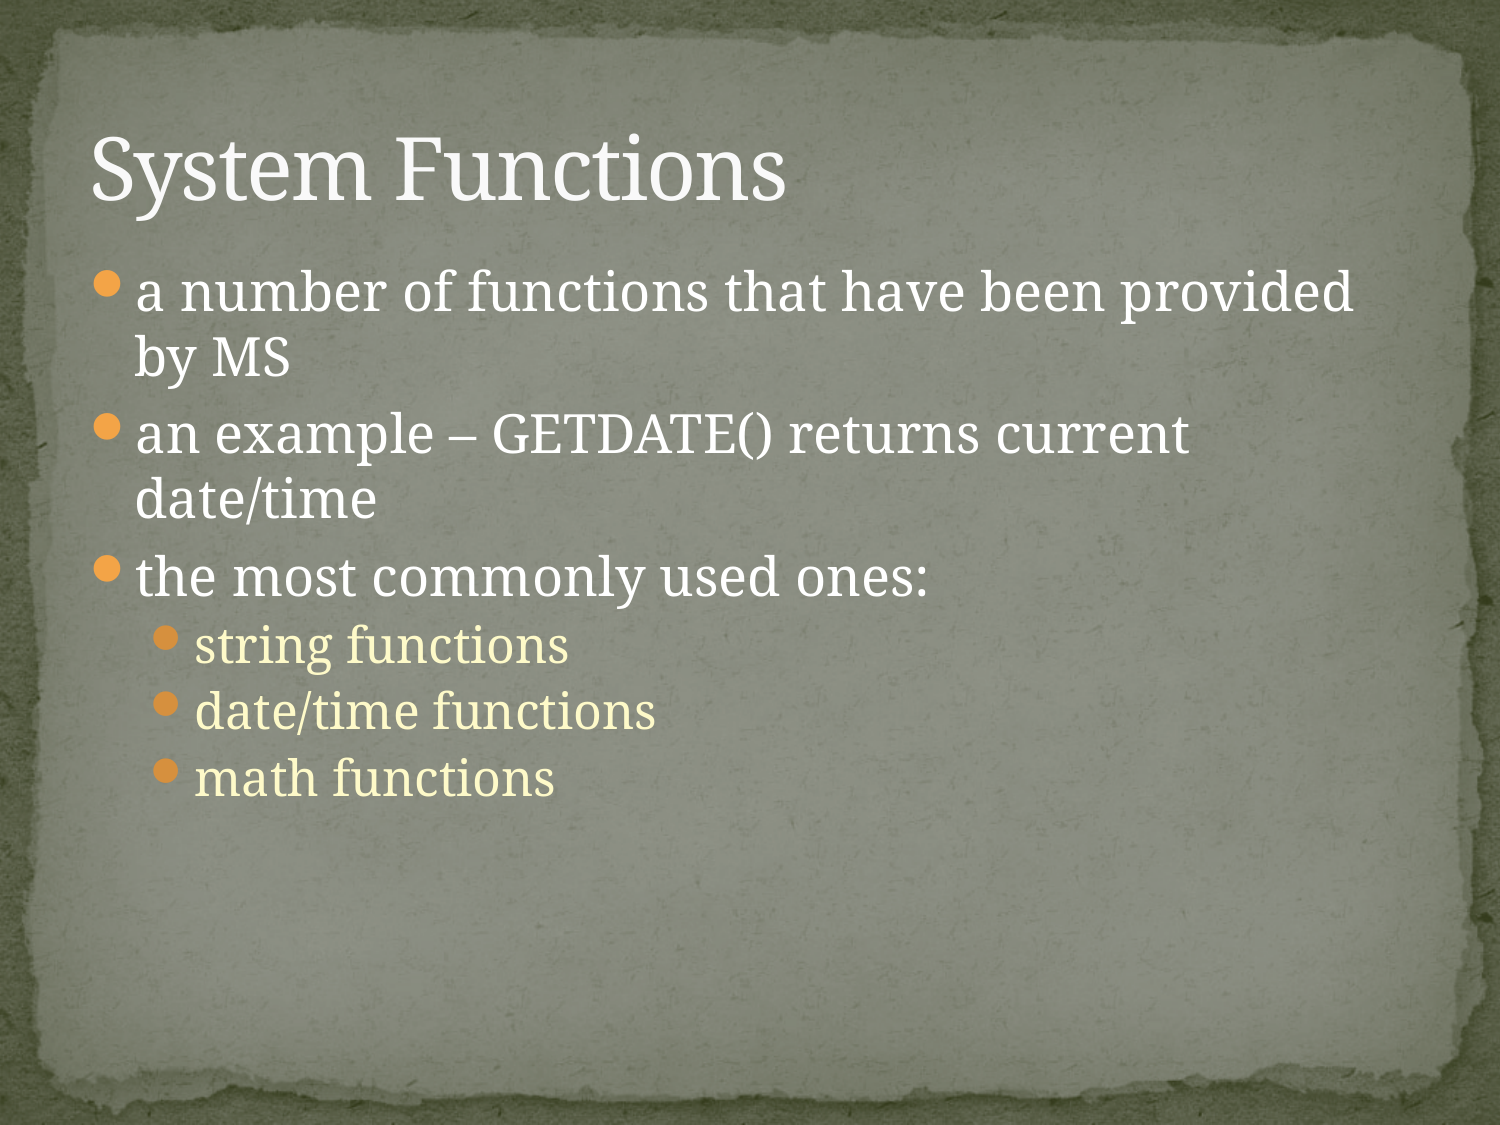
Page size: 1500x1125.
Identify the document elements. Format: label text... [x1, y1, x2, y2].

title System Functions [74, 24, 1425, 225]
list a number of functions that have been provided by MS an example – GETDATE() returns current date/time the most commonly used ones: string functions date/time functions math functions [75, 249, 1425, 1000]
